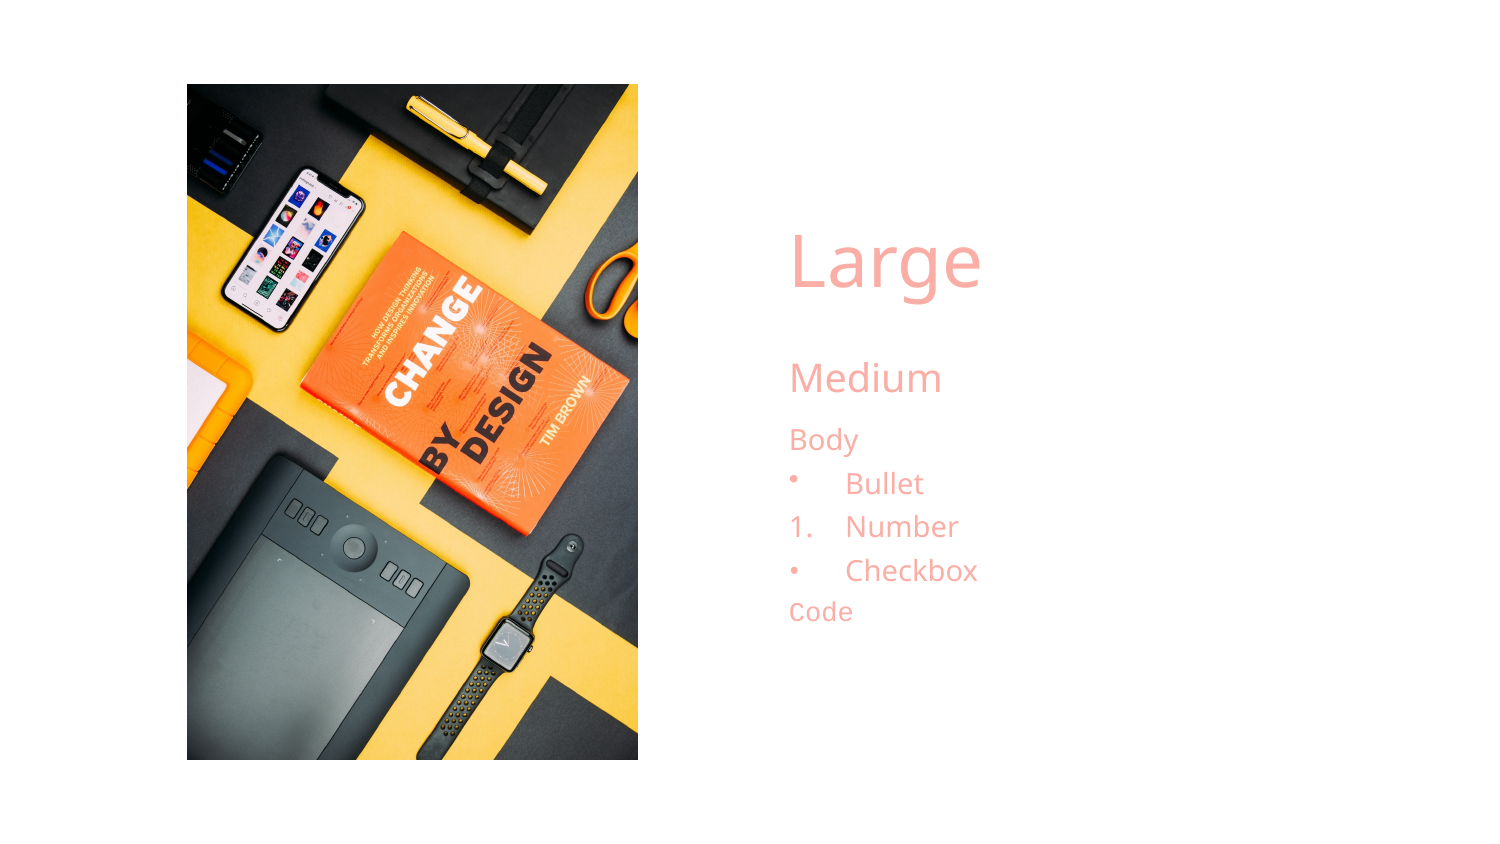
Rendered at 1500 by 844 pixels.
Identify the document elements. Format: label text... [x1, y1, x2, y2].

picture [187, 84, 638, 760]
text_box Large Medium Body Bullet Number Checkbox Code [749, 84, 1425, 760]
